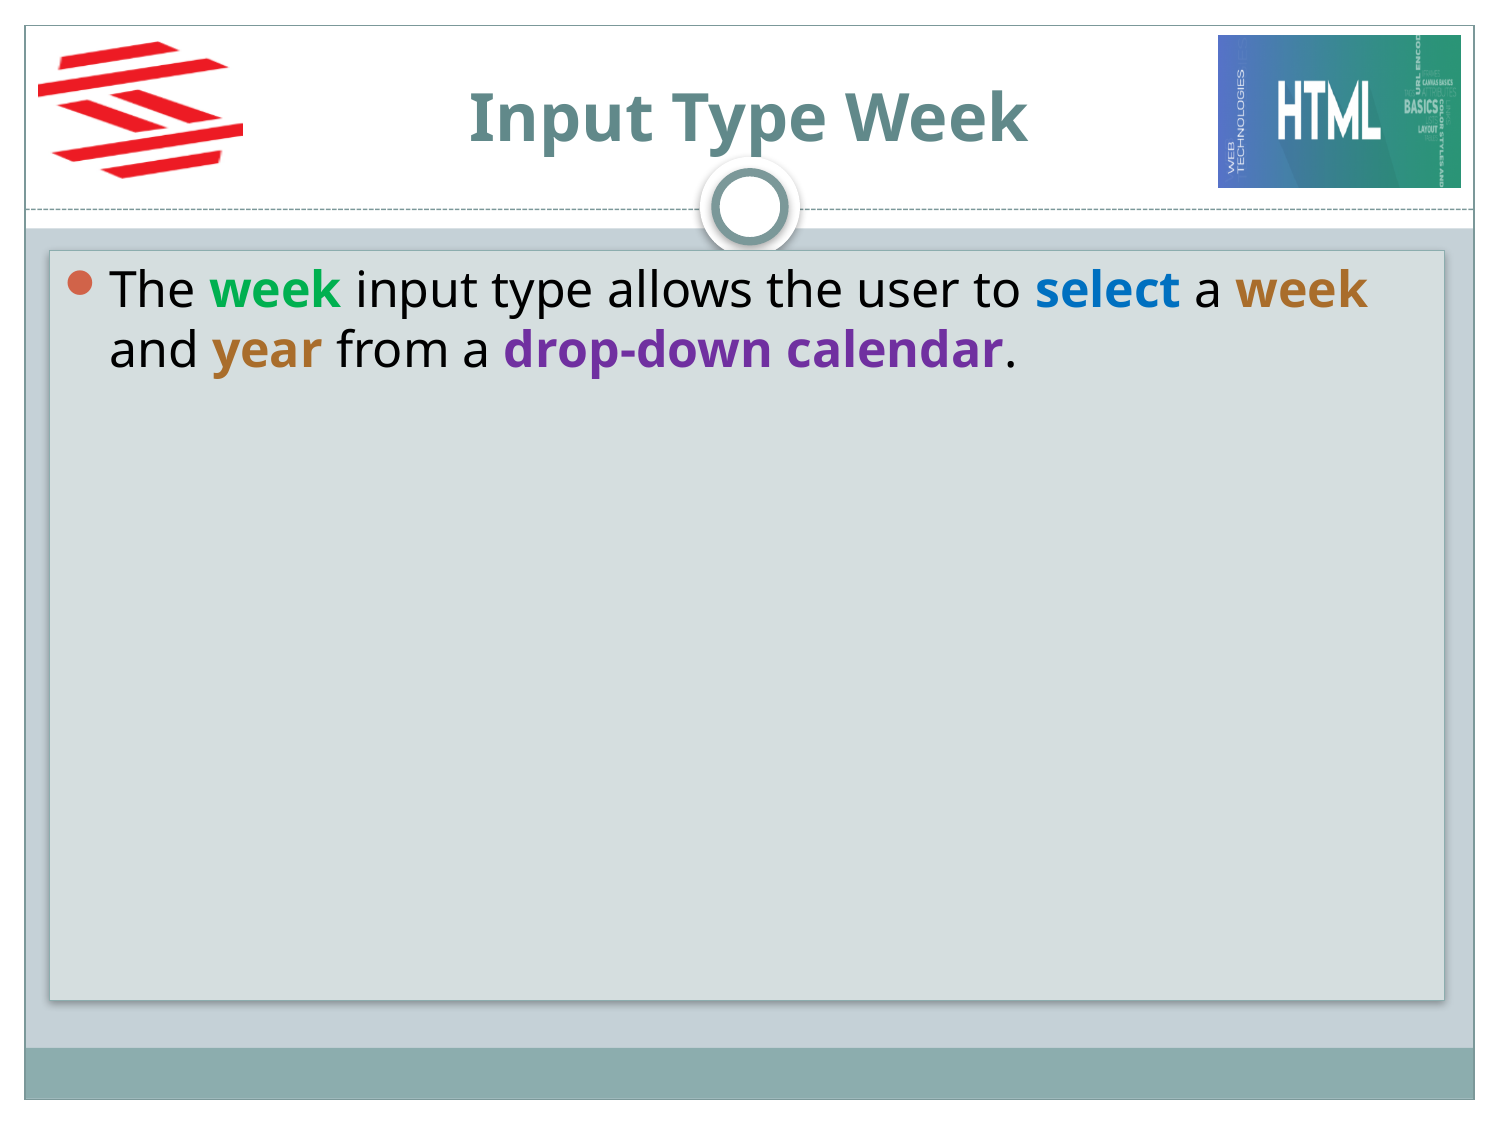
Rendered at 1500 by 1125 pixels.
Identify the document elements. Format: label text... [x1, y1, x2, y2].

title Input Type Week [237, 37, 1213, 162]
picture [1218, 34, 1462, 188]
list The week input type allows the user to select a week and year from a drop-down calendar. [49, 250, 1445, 1001]
picture [37, 40, 243, 185]
